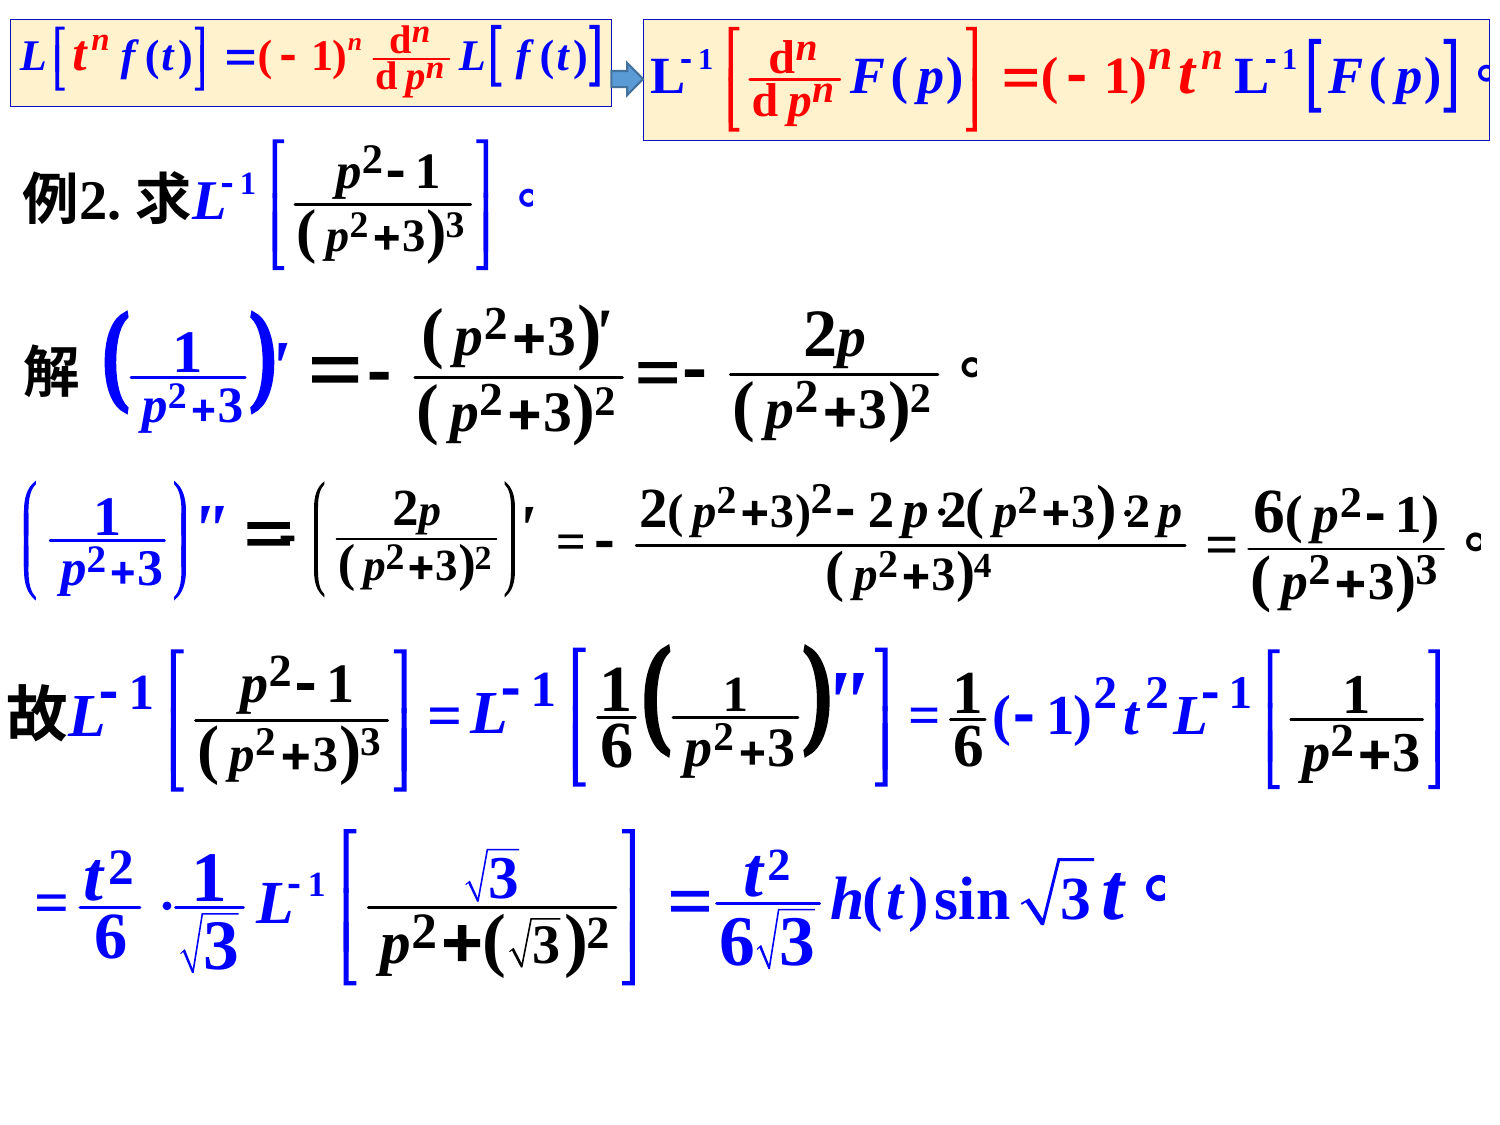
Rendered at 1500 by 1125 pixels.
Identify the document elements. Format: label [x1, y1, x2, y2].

text_box [16, 130, 534, 281]
text_box [25, 816, 657, 995]
text_box [612, 60, 643, 98]
text_box [899, 639, 1464, 801]
text_box [622, 297, 977, 460]
text_box [15, 307, 358, 449]
text_box [358, 294, 634, 462]
text_box [547, 471, 1197, 616]
text_box [458, 636, 911, 800]
text_box [0, 472, 292, 611]
text_box [10, 19, 612, 107]
text_box [273, 472, 547, 604]
text_box [656, 837, 1165, 981]
text_box [643, 19, 1490, 141]
text_box [1196, 477, 1481, 628]
text_box [0, 639, 473, 803]
